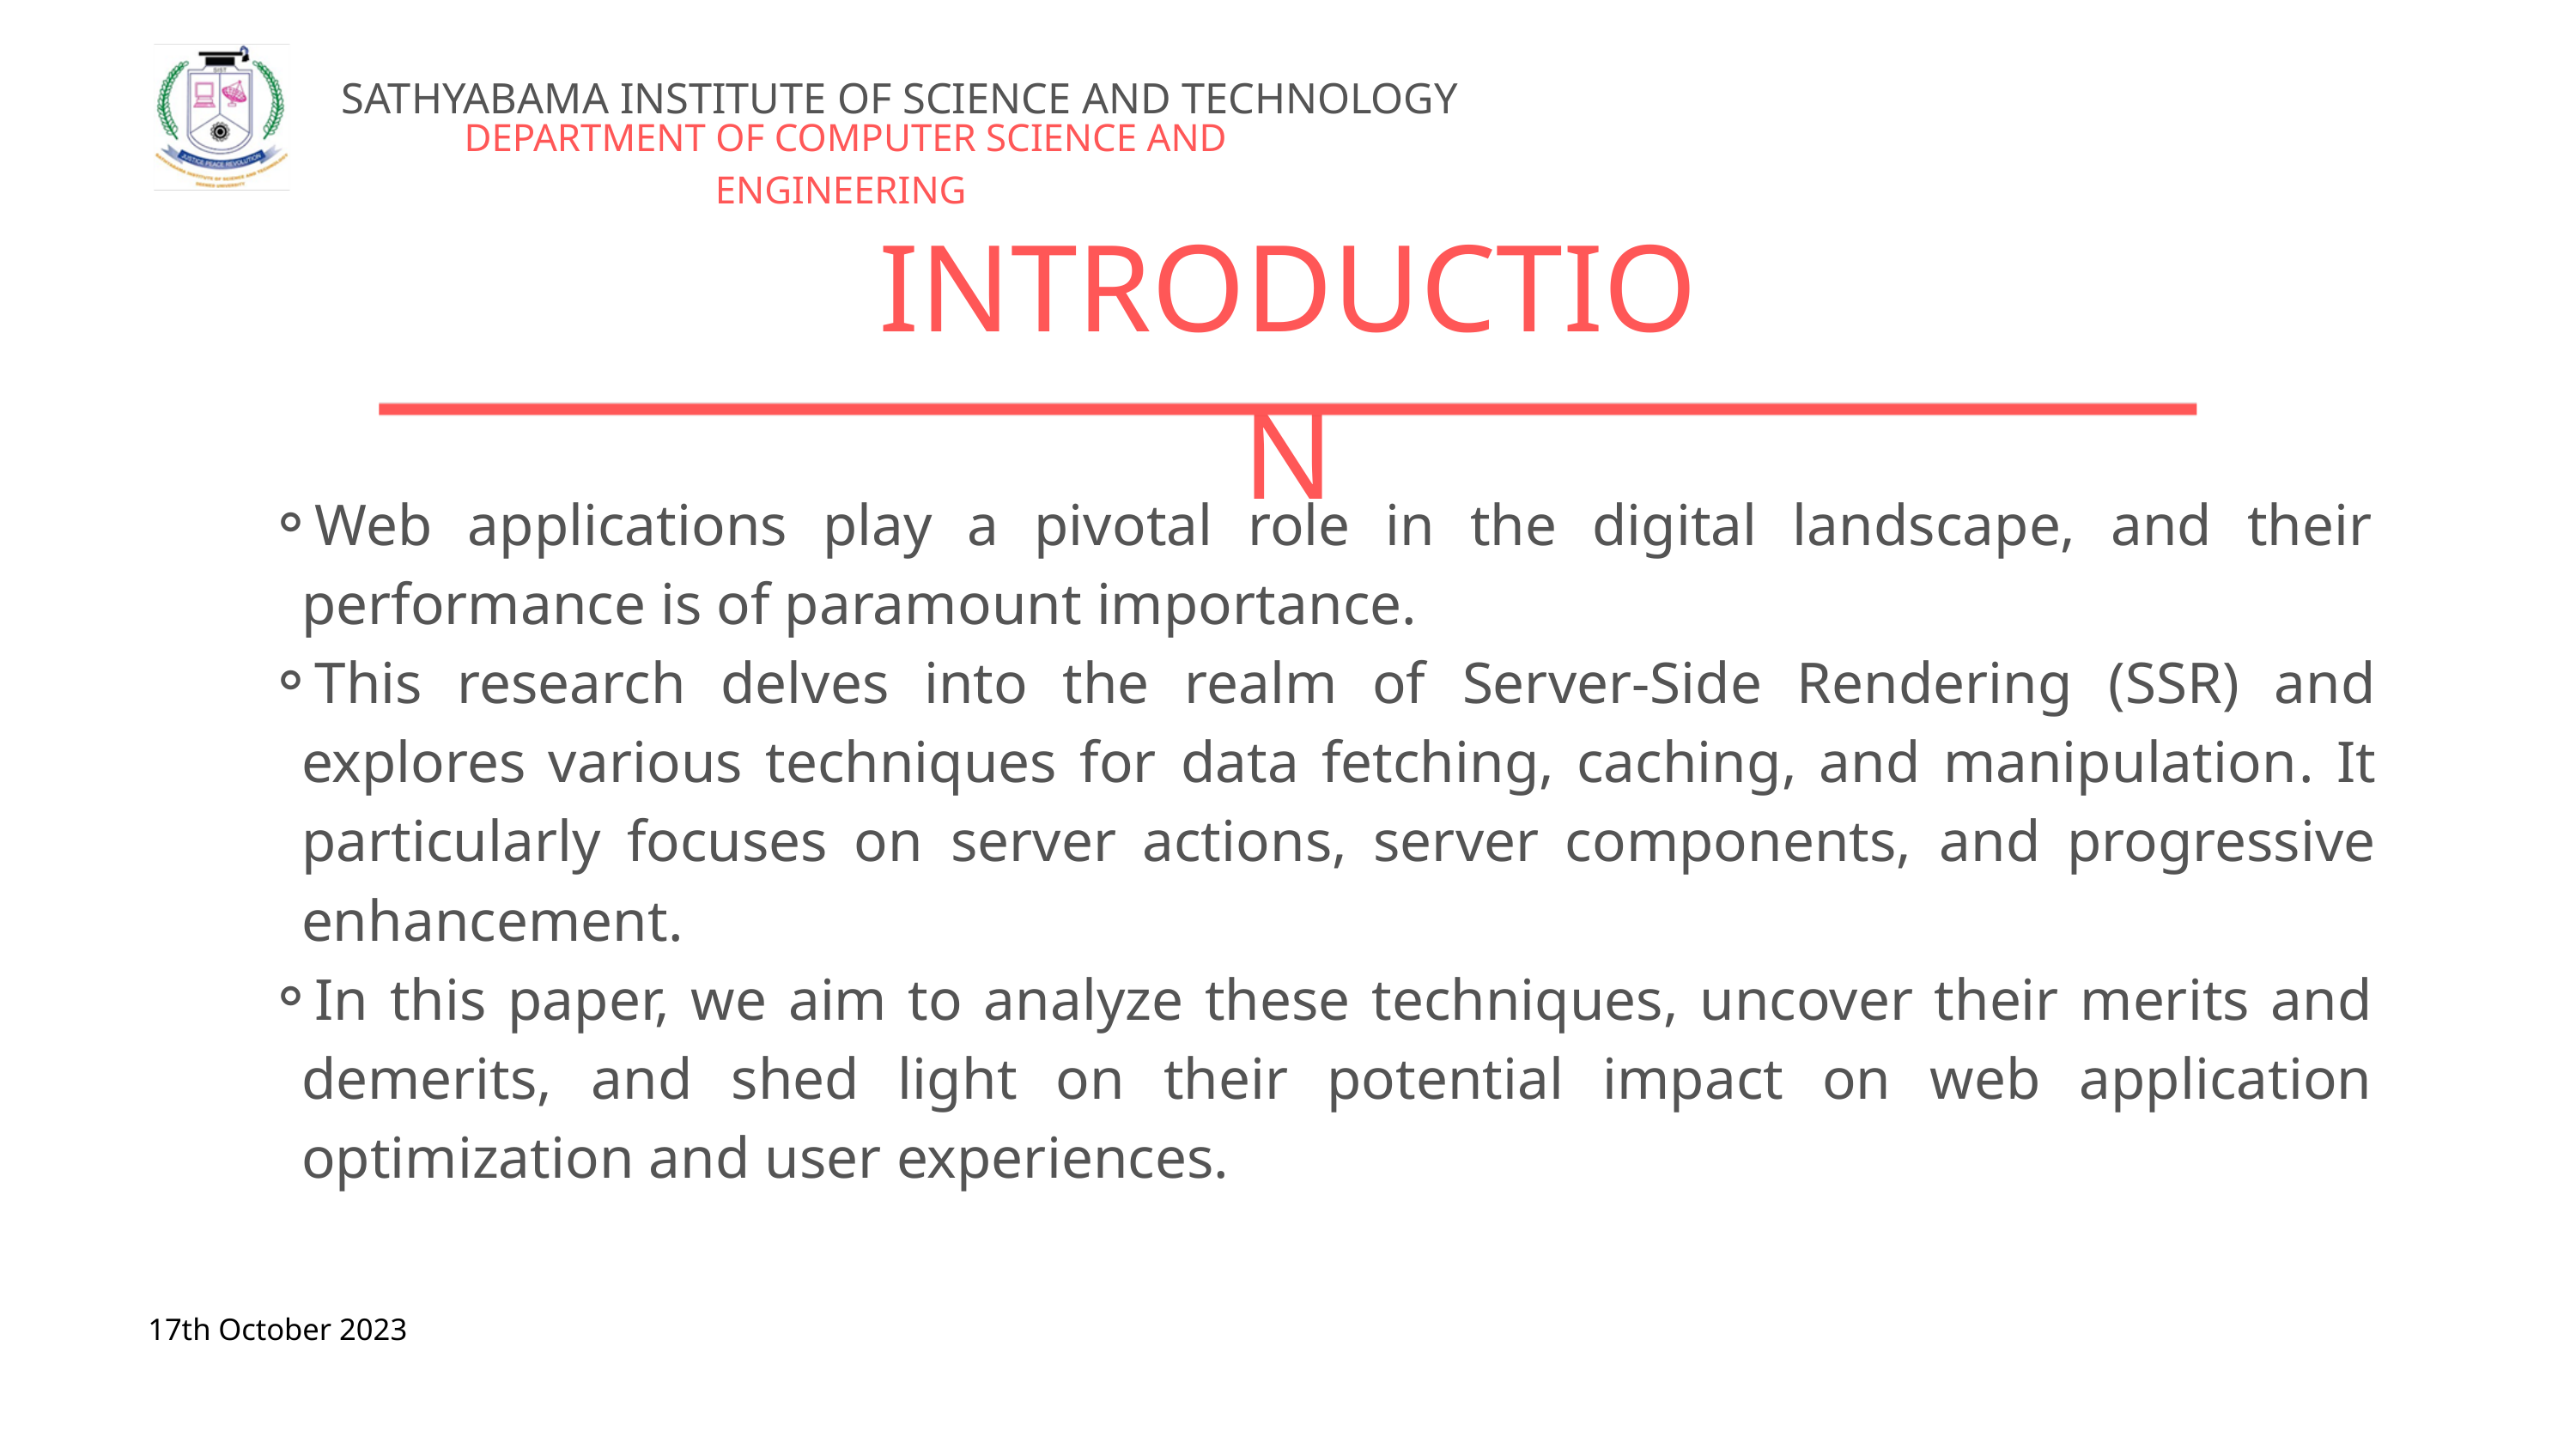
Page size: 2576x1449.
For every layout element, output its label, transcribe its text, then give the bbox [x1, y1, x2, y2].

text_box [153, 43, 291, 191]
text_box SATHYABAMA INSTITUTE OF SCIENCE AND TECHNOLOGY [341, 81, 1520, 123]
text_box Web applications play a pivotal role in the digital landscape, and their performance is of paramount importance. This research delves into the realm of Server-Side Rendering (SSR) and explores various techniques for data fetching, caching, and manipulation. It particularly focuses on server actions, server components, and progressive enhancement. In this paper, we aim to analyze these techniques, uncover their merits and demerits, and shed light on their potential impact on web application optimization and user experiences. [199, 477, 2377, 1190]
text_box DEPARTMENT OF COMPUTER SCIENCE AND ENGINEERING [341, 106, 1351, 212]
text_box [379, 125, 2197, 427]
text_box 17th October 2023 [144, 1305, 410, 1347]
text_box INTRODUCTION [835, 427, 1741, 524]
